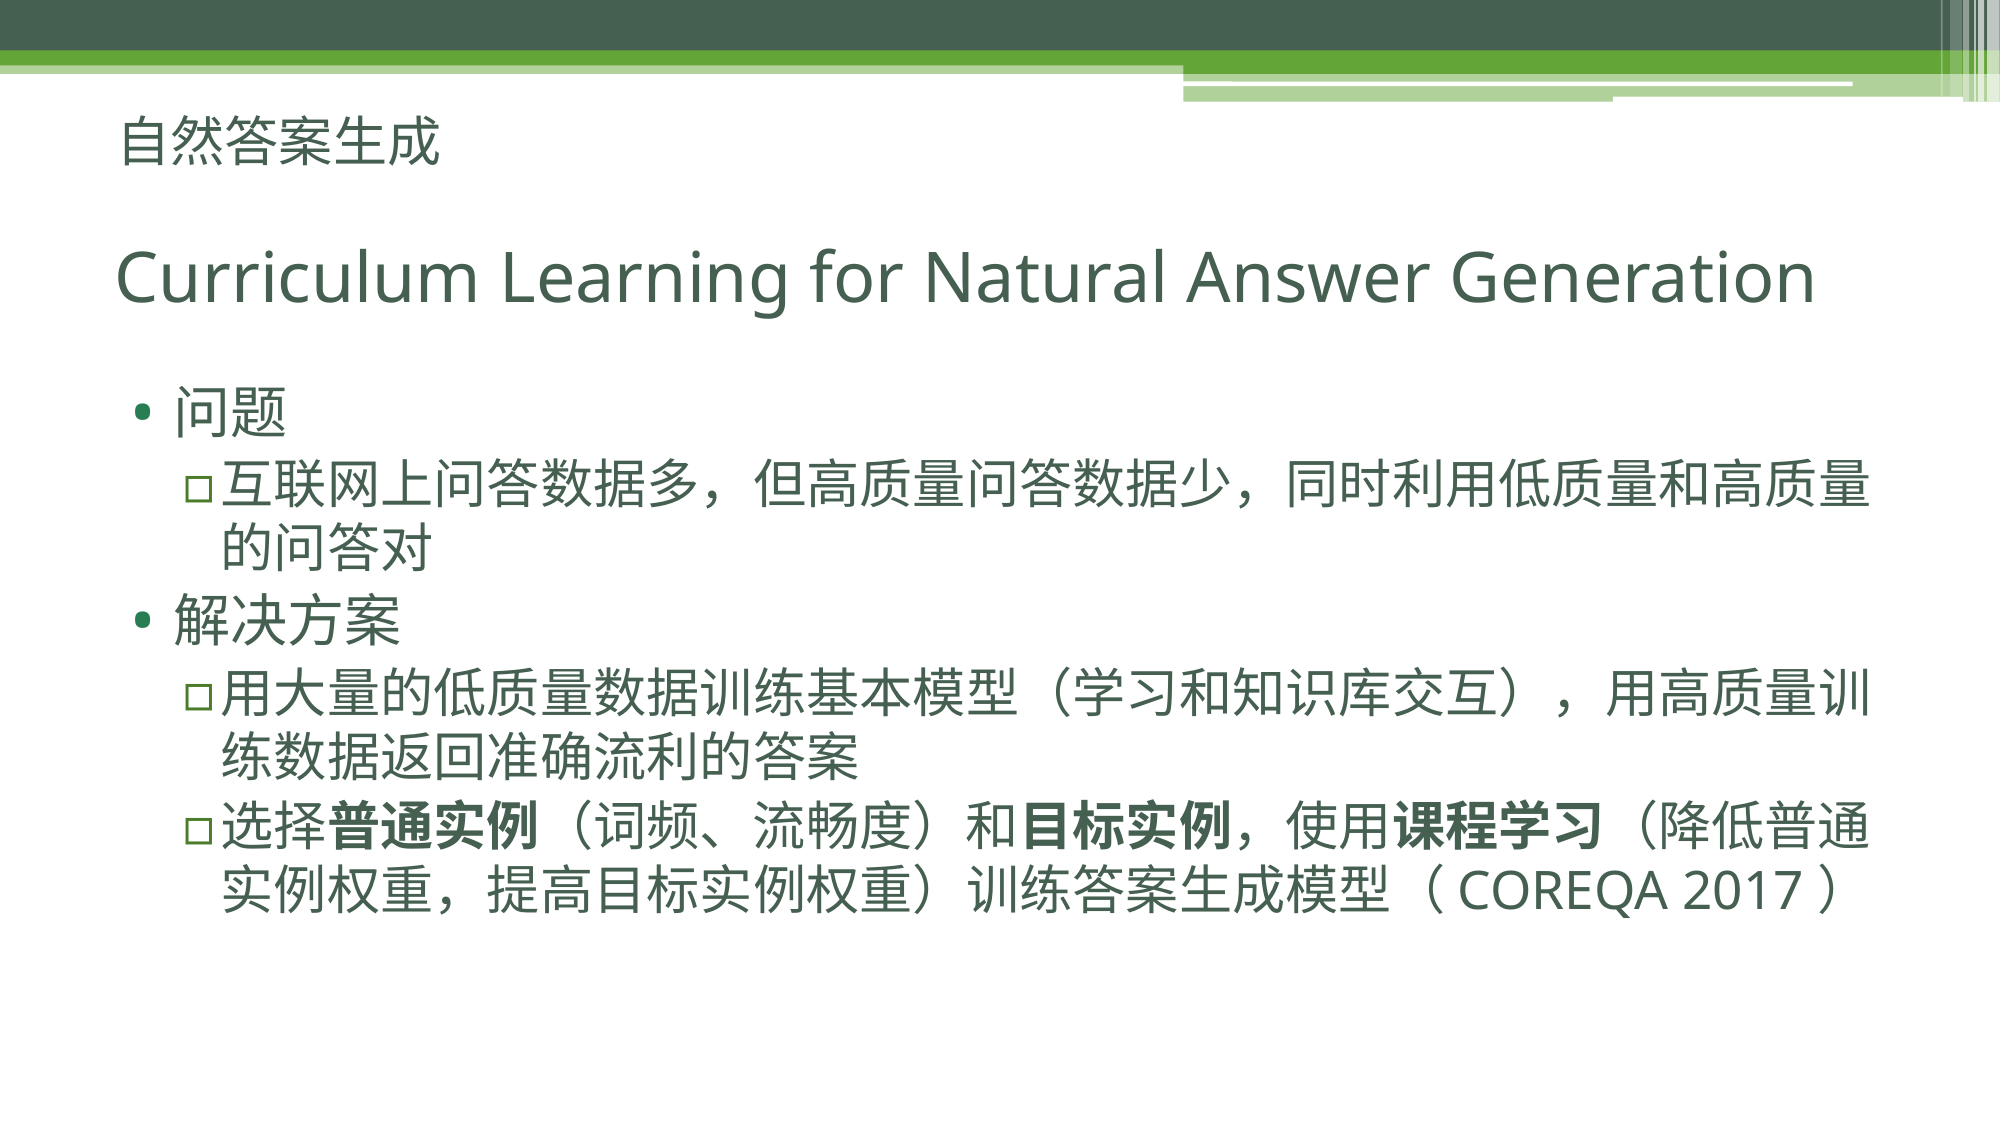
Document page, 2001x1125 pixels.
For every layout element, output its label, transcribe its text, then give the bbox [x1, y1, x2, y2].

text_box 自然答案生成 [101, 100, 457, 180]
title Curriculum Learning for Natural Answer Generation [99, 187, 1900, 363]
list 问题 互联网上问答数据多，但高质量问答数据少，同时利用低质量和高质量的问答对 解决方案 用大量的低质量数据训练基本模型（学习和知识库交互），用高质量训练数据返回准确流利的答案 选择普通实例（词频、流畅度）和目标实例，使用课程学习（降低普通实例权重，提高目标实例权重）训练答案生成模型（COREQA 2017） [99, 368, 1900, 1079]
